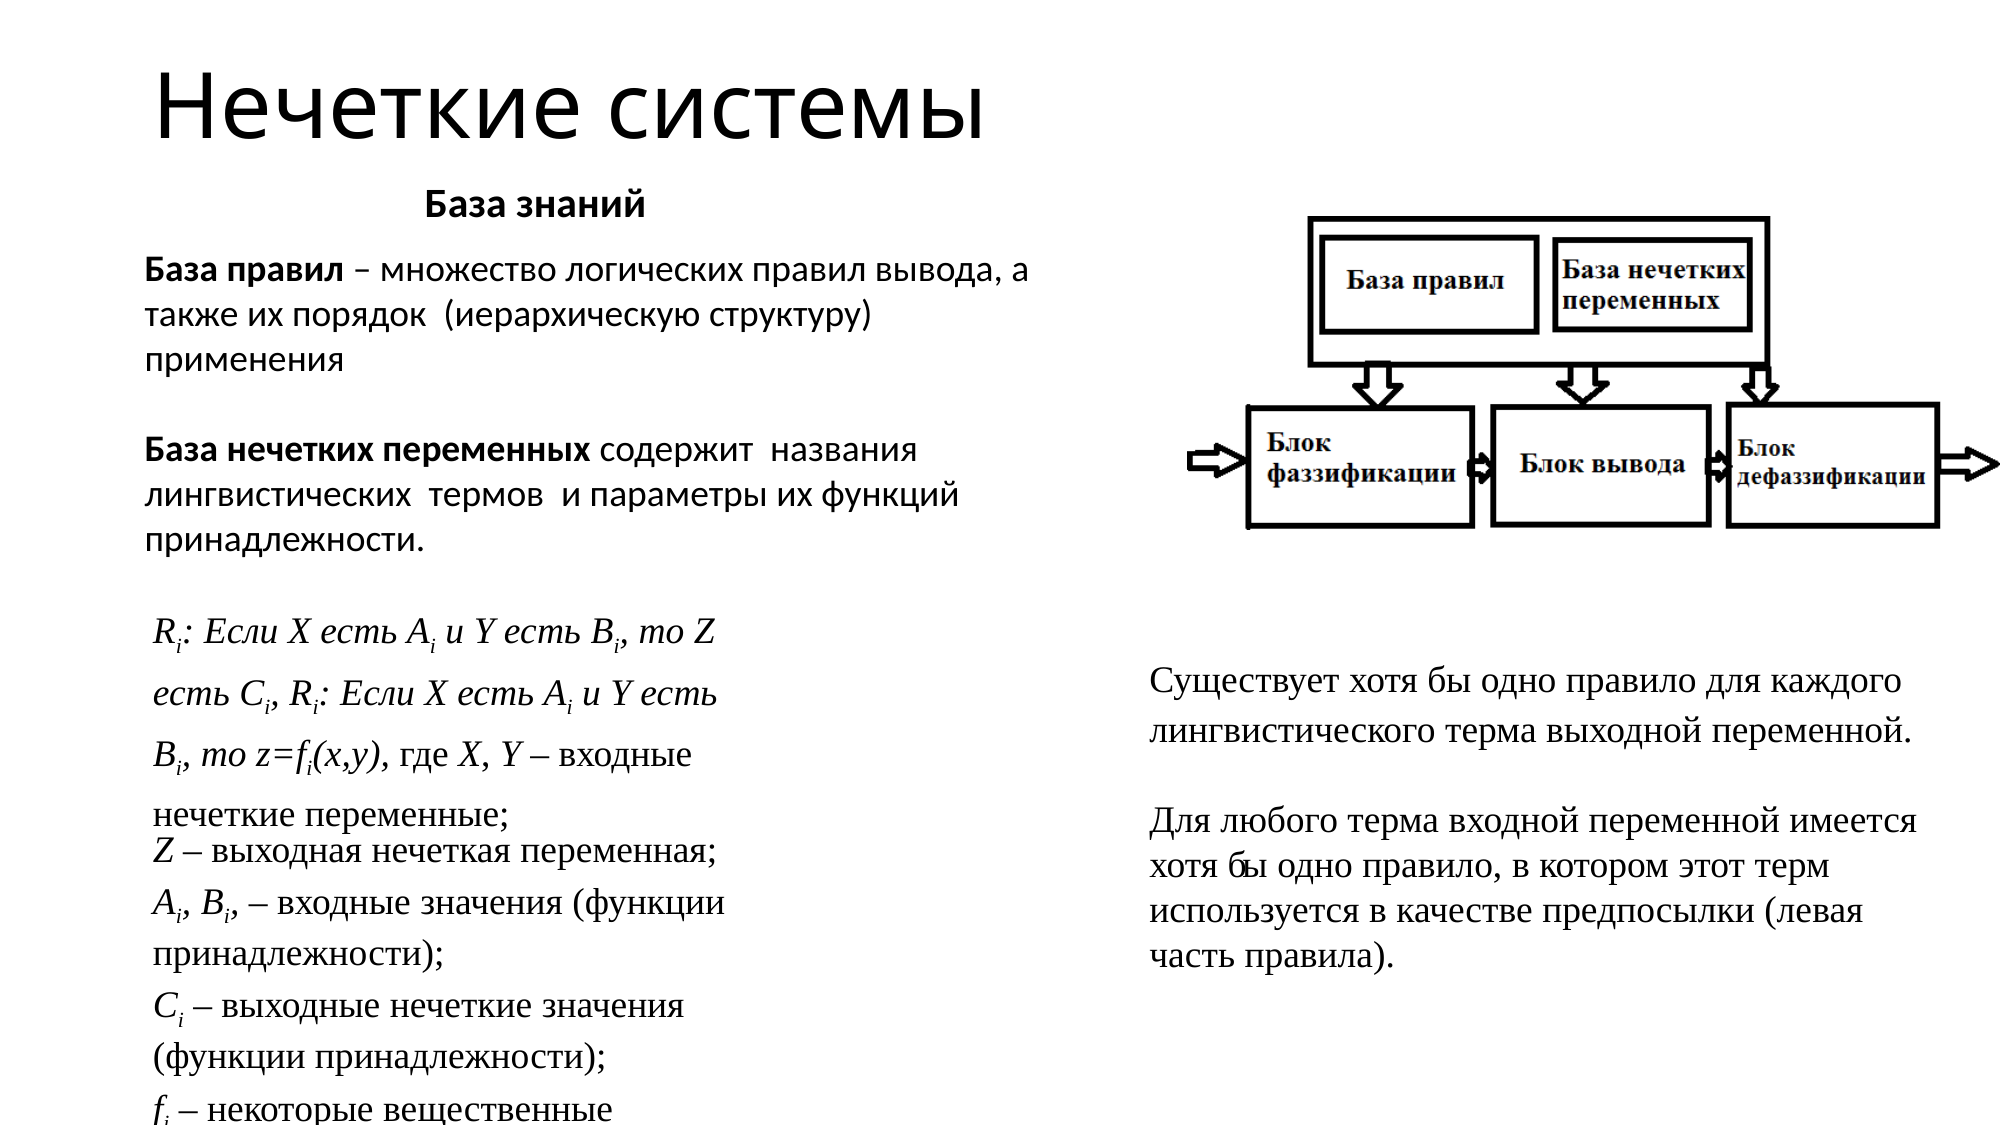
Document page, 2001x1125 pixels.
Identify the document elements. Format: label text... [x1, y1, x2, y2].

title Нечеткие системы [137, 0, 1863, 218]
text_box База правил – множество логических правил вывода, а также их порядок (иерархическую структуру) применения База нечетких переменных содержит названия лингвистических термов и параметры их функций принадлежности. [129, 236, 1087, 567]
text_box Существует хотя бы одно правило для каждого лингвистического терма выходной переменной. Для любого терма входной переменной имеется хотя бы одно правило, в котором этот терм используется в качестве предпосылки (левая часть правила). [1134, 642, 1980, 983]
text_box Ri: Если X есть Аi и Y есть Bi, то Z есть Сi, Ri: Если X есть Аi и Y есть Bi, то z=fi(x,y), где X, Y – входные нечеткие переменные; Z – выходная нечеткая переменная; Аi, Bi, – входные значения (функции принадлежности); Сi – выходные нечеткие значения (функции принадлежности); fi – некоторые вещественные функции. [0, 588, 1087, 1125]
picture [1187, 216, 2000, 530]
text_box База знаний [409, 168, 662, 234]
